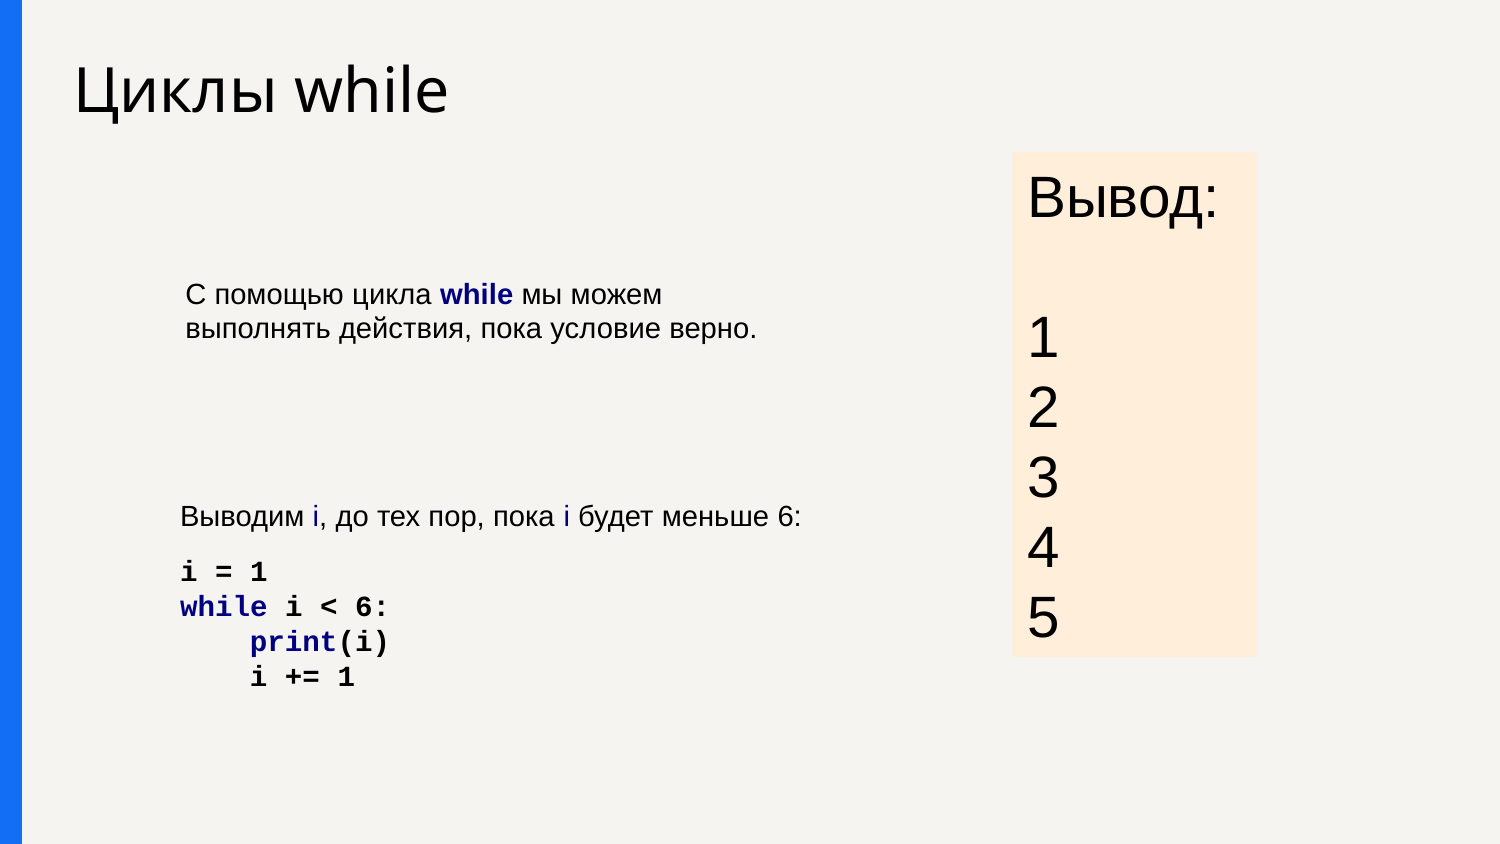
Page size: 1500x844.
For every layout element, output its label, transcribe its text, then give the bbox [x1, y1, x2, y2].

text_box Вывод: 1 2 3 4 5 [1012, 152, 1257, 657]
title Циклы while [58, 34, 1324, 188]
text_box С помощью цикла while мы можем выполнять действия, пока условие верно. [170, 267, 804, 353]
text_box Выводим i, до тех пор, пока i будет меньше 6: i = 1 while i < 6: print(i) i += 1 [165, 490, 916, 700]
text_box [0, 0, 22, 844]
